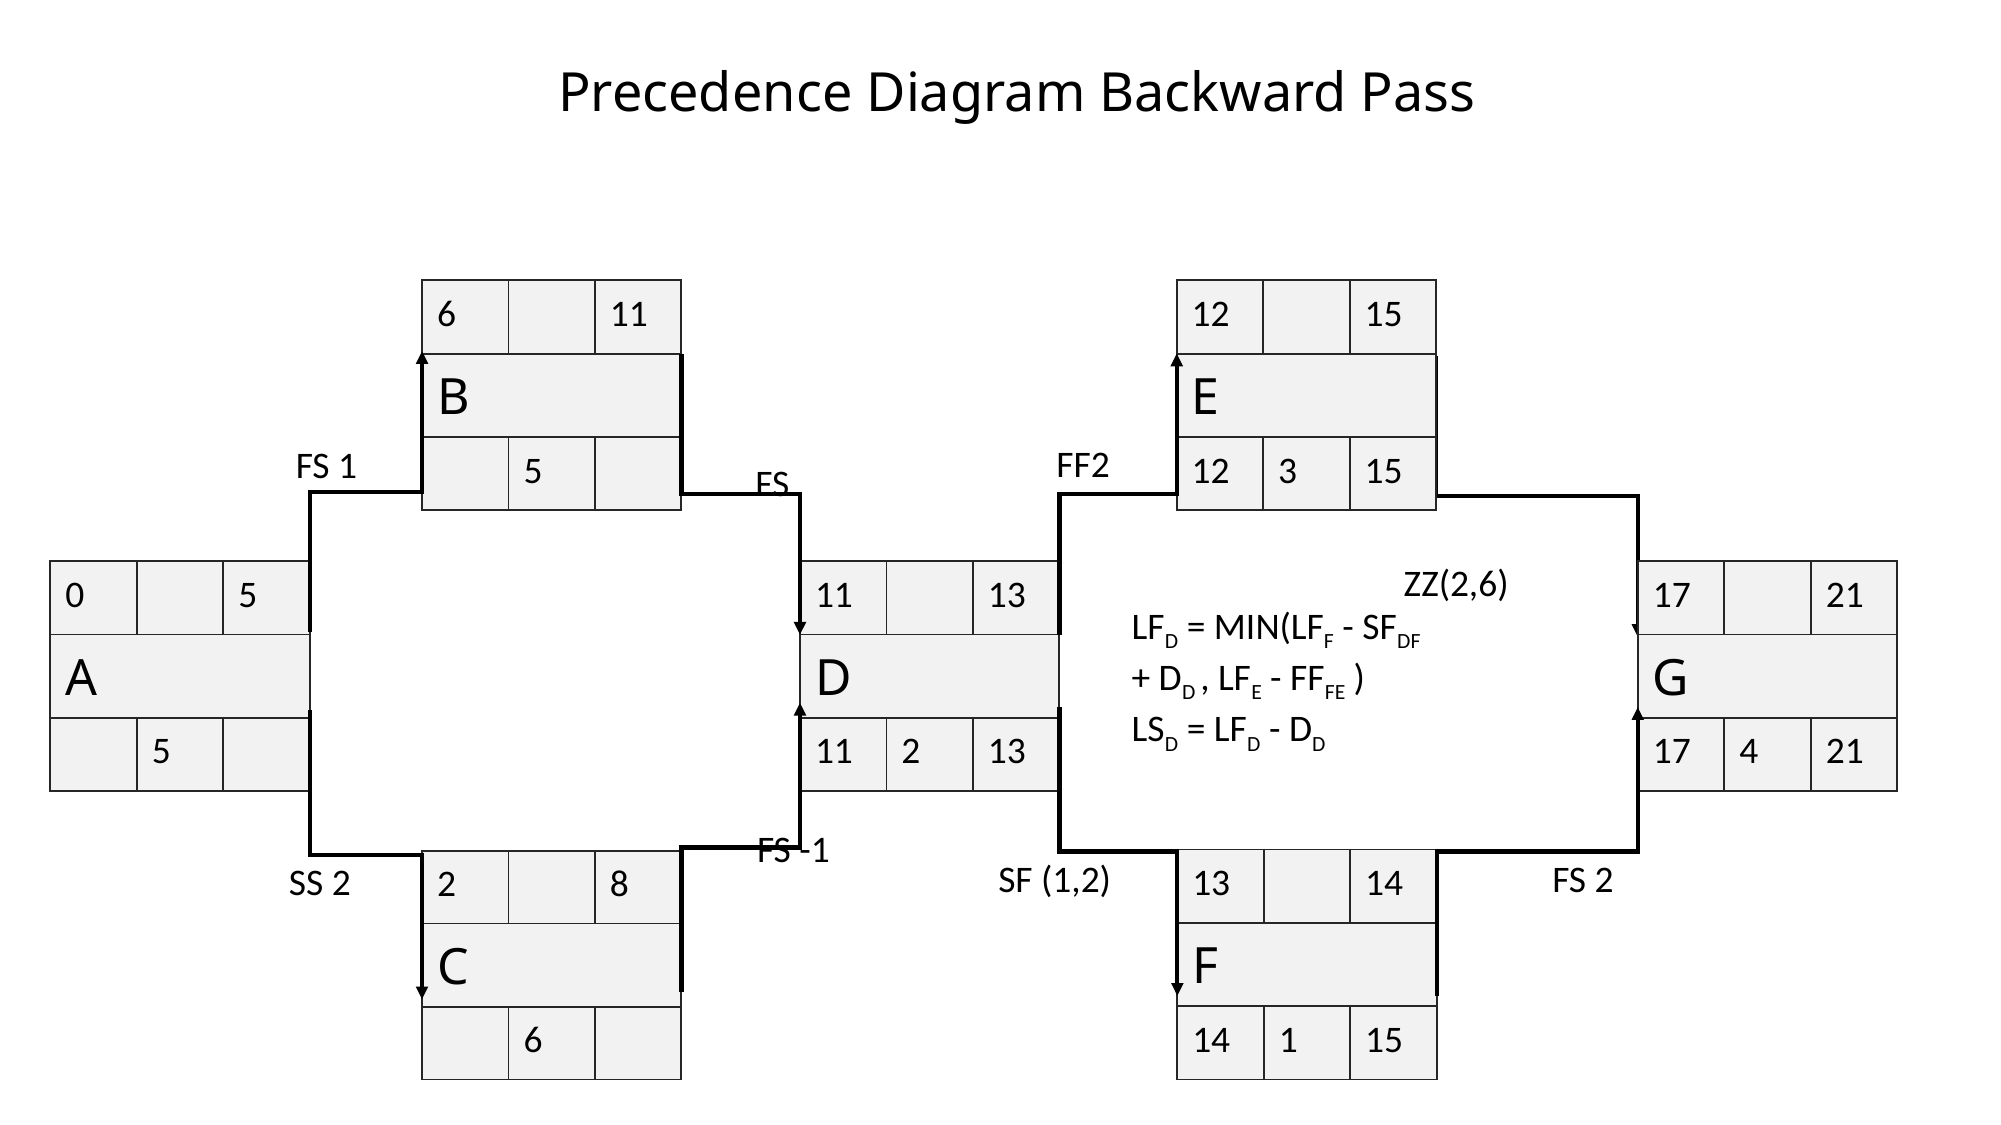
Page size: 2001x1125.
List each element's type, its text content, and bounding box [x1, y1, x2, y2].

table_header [1178, 281, 1262, 353]
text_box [1436, 355, 1638, 637]
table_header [1725, 562, 1810, 634]
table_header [1351, 281, 1435, 353]
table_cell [423, 924, 680, 1006]
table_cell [1264, 438, 1349, 509]
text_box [50, 51, 1984, 133]
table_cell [1351, 1007, 1436, 1079]
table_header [423, 852, 508, 923]
table_header 0 [51, 562, 136, 634]
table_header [1265, 850, 1349, 922]
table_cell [887, 719, 972, 790]
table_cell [1265, 1007, 1349, 1079]
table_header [509, 281, 594, 353]
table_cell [51, 635, 309, 717]
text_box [681, 353, 806, 635]
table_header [887, 562, 972, 634]
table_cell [1725, 719, 1810, 790]
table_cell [1640, 719, 1723, 790]
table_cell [801, 635, 1058, 717]
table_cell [509, 438, 594, 509]
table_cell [1178, 1007, 1263, 1079]
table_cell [224, 719, 308, 790]
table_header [509, 852, 594, 923]
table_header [1639, 562, 1723, 634]
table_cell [1639, 635, 1896, 717]
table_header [974, 562, 1057, 634]
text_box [983, 353, 1638, 996]
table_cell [423, 438, 508, 509]
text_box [274, 710, 422, 1000]
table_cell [1812, 719, 1896, 790]
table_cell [802, 719, 886, 790]
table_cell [138, 719, 222, 790]
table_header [596, 281, 680, 353]
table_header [596, 852, 679, 923]
table_header 5 [224, 562, 309, 634]
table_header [1264, 281, 1349, 353]
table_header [1812, 562, 1896, 634]
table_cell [509, 1008, 594, 1079]
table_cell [596, 1008, 680, 1079]
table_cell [1178, 924, 1436, 1005]
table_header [1179, 850, 1263, 922]
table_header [801, 562, 886, 634]
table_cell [596, 438, 680, 509]
table_header [138, 562, 222, 634]
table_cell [974, 719, 1057, 790]
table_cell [1178, 355, 1435, 436]
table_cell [51, 719, 136, 790]
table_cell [423, 1008, 508, 1079]
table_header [1351, 850, 1435, 922]
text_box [681, 702, 845, 992]
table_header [423, 281, 508, 353]
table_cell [1351, 438, 1435, 509]
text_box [281, 351, 422, 633]
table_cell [1178, 438, 1262, 509]
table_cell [424, 355, 679, 436]
